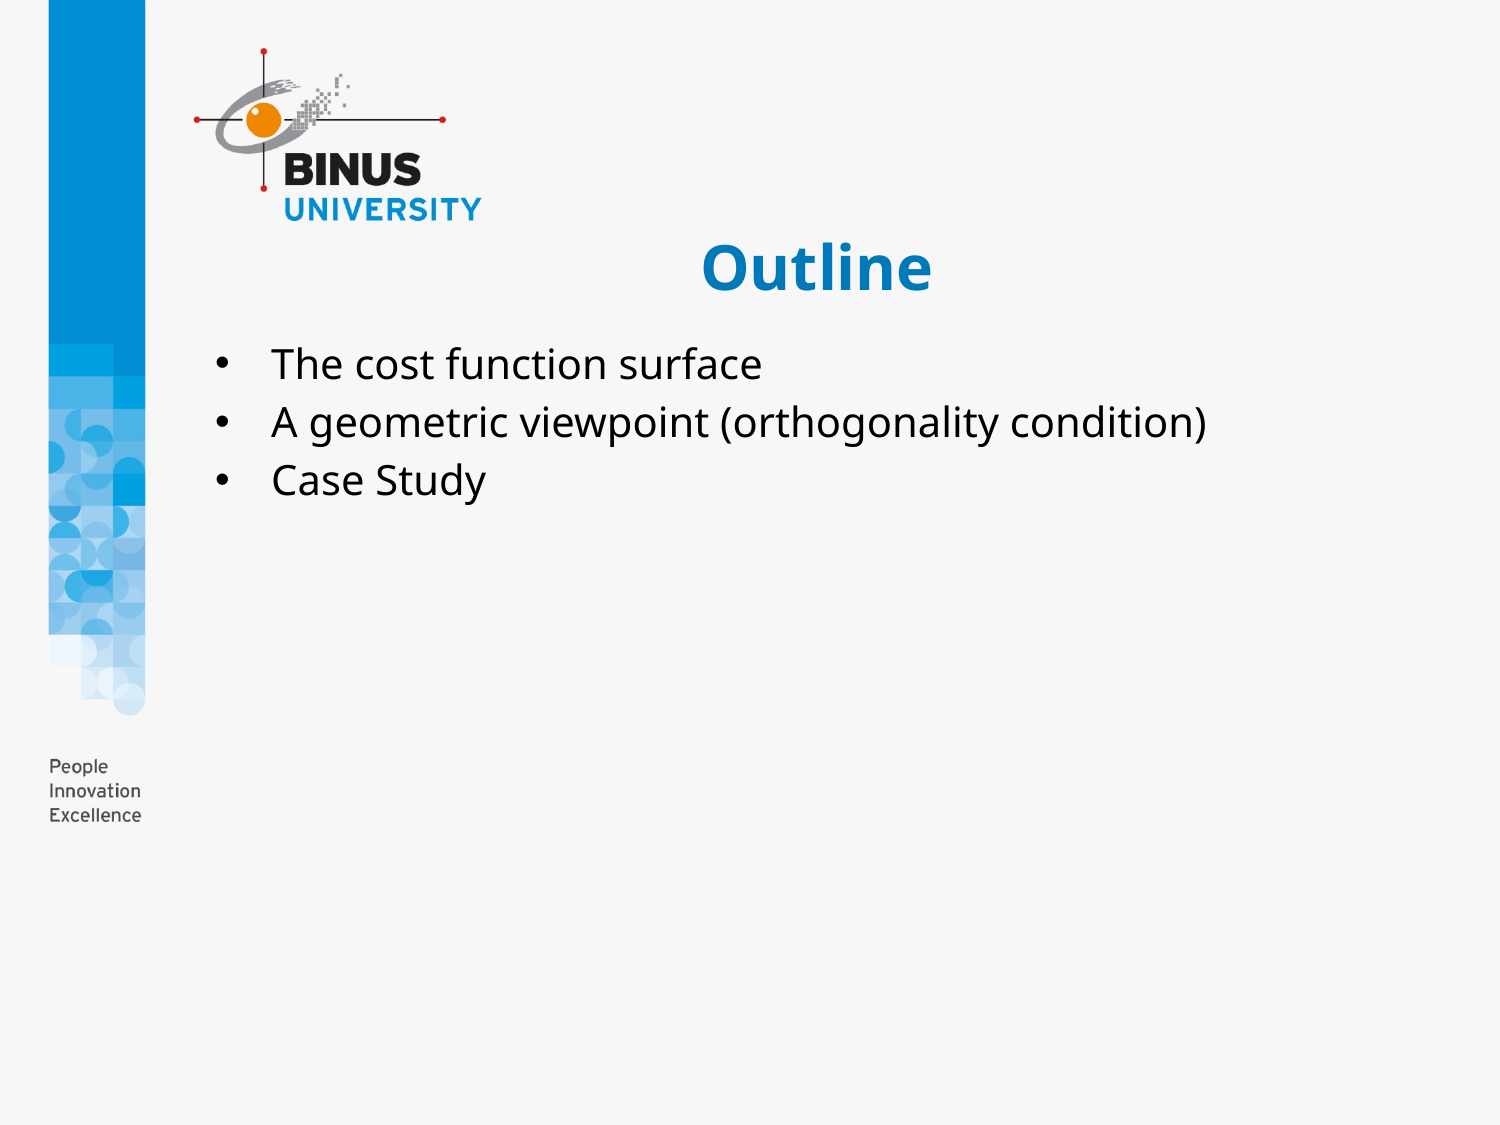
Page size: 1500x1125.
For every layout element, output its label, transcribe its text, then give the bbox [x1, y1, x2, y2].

picture [0, 0, 1500, 845]
title Outline [200, 200, 1435, 329]
list The cost function surface A geometric viewpoint (orthogonality condition) Case Study [200, 329, 1436, 1062]
